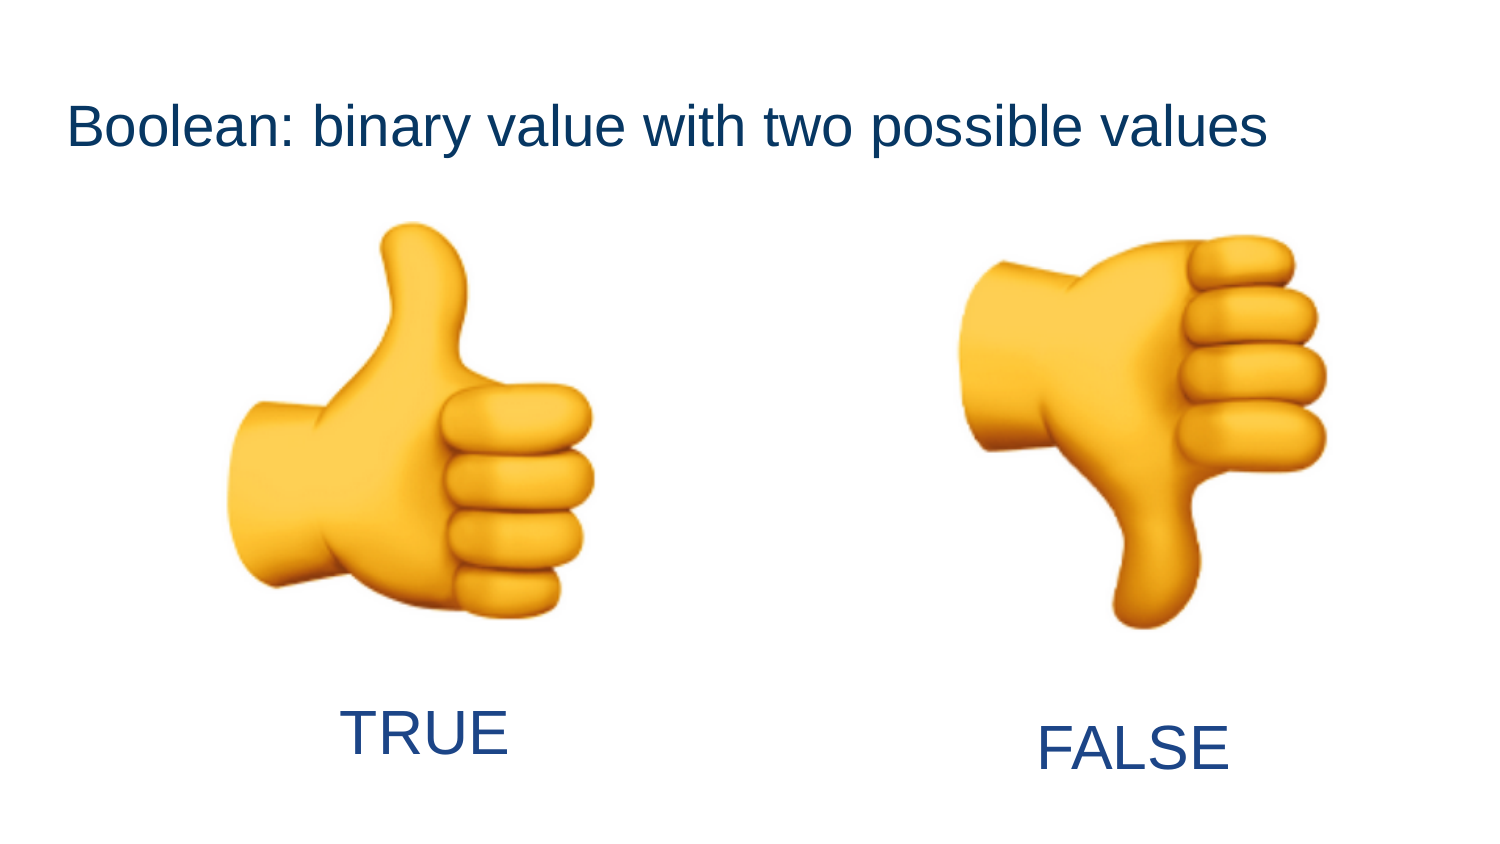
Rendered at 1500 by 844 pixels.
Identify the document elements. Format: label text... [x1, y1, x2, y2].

text_box TRUE [234, 676, 617, 775]
text_box FALSE [942, 692, 1325, 790]
picture [942, 231, 1343, 633]
title Boolean: binary value with two possible values [51, 72, 1449, 167]
picture [211, 221, 612, 623]
